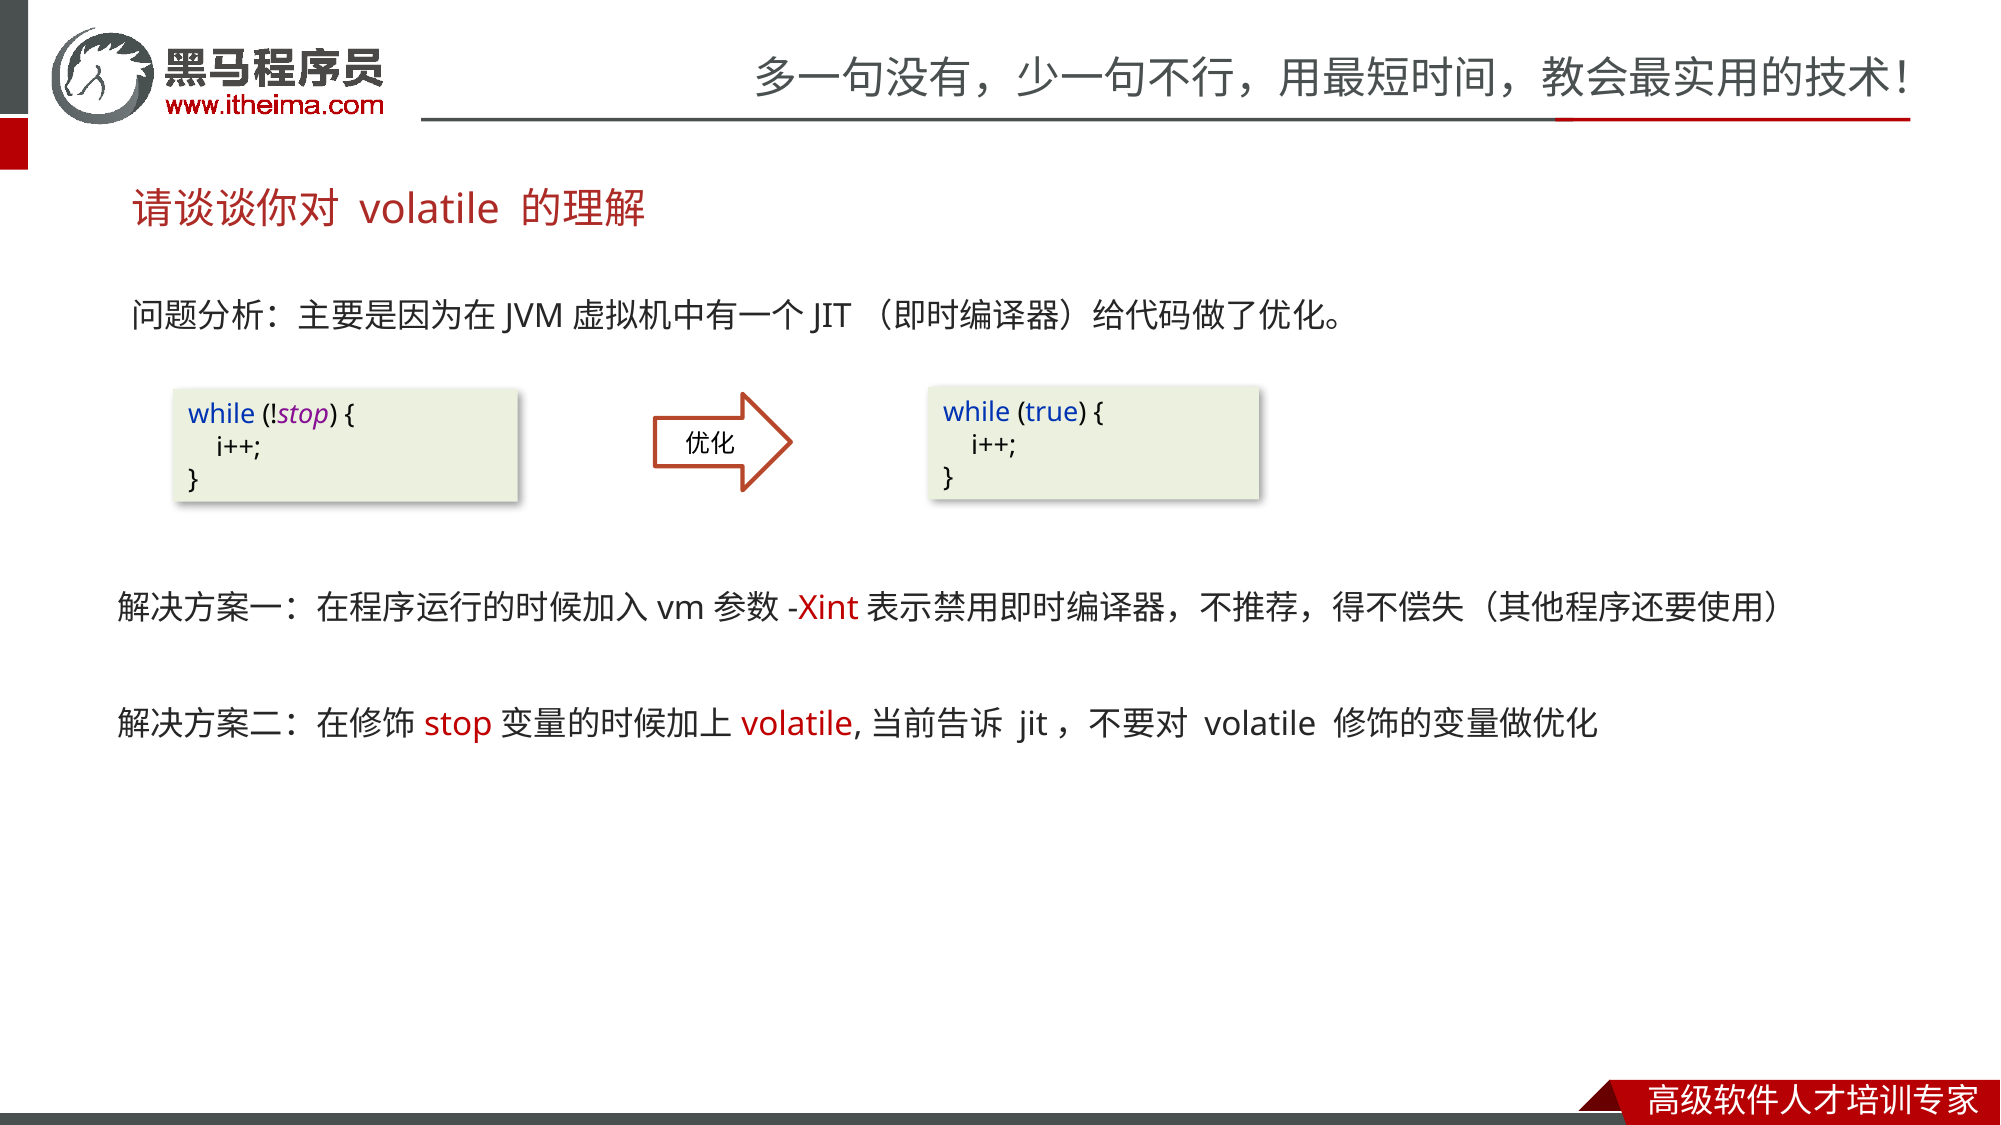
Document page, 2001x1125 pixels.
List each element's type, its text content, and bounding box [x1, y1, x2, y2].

text_box while (!stop) { i++; } [173, 389, 518, 502]
title 请谈谈你对 volatile 的理解 [116, 164, 1872, 250]
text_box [654, 386, 1260, 501]
picture [50, 26, 384, 125]
text_box 解决方案一：在程序运行的时候加入vm参数-Xint表示禁用即时编译器，不推荐，得不偿失（其他程序还要使用） [102, 559, 1858, 656]
list 问题分析：主要是因为在JVM虚拟机中有一个JIT（即时编译器）给代码做了优化。 [116, 266, 1872, 363]
text_box 解决方案二：在修饰stop变量的时候加上volatile,当前告诉 jit，不要对 volatile 修饰的变量做优化 [102, 674, 1858, 771]
